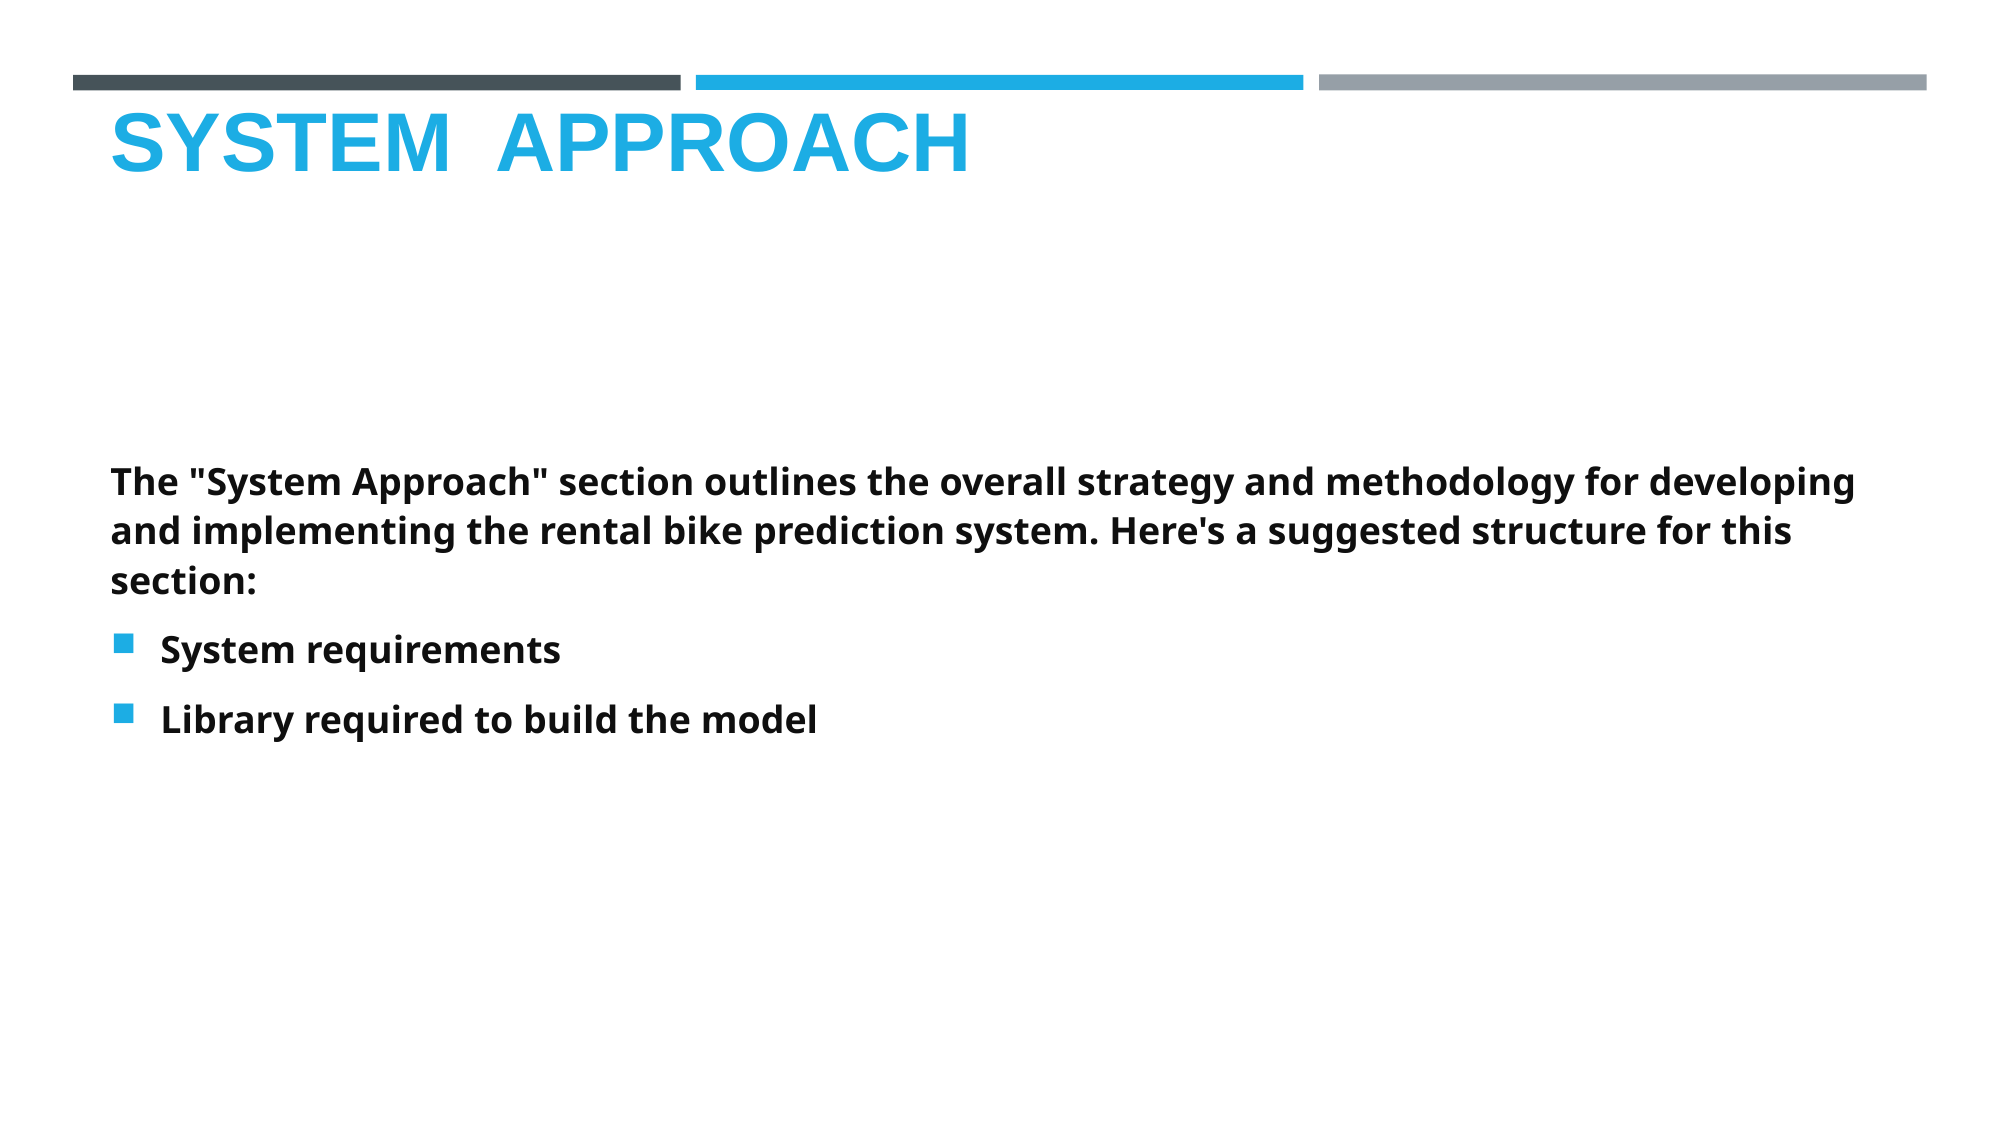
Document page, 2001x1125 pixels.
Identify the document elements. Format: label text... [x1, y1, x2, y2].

list The "System Approach" section outlines the overall strategy and methodology for developing and implementing the rental bike prediction system. Here's a suggested structure for this section: System requirements Library required to build the model [94, 213, 1906, 981]
title System Approach [94, 108, 1906, 197]
